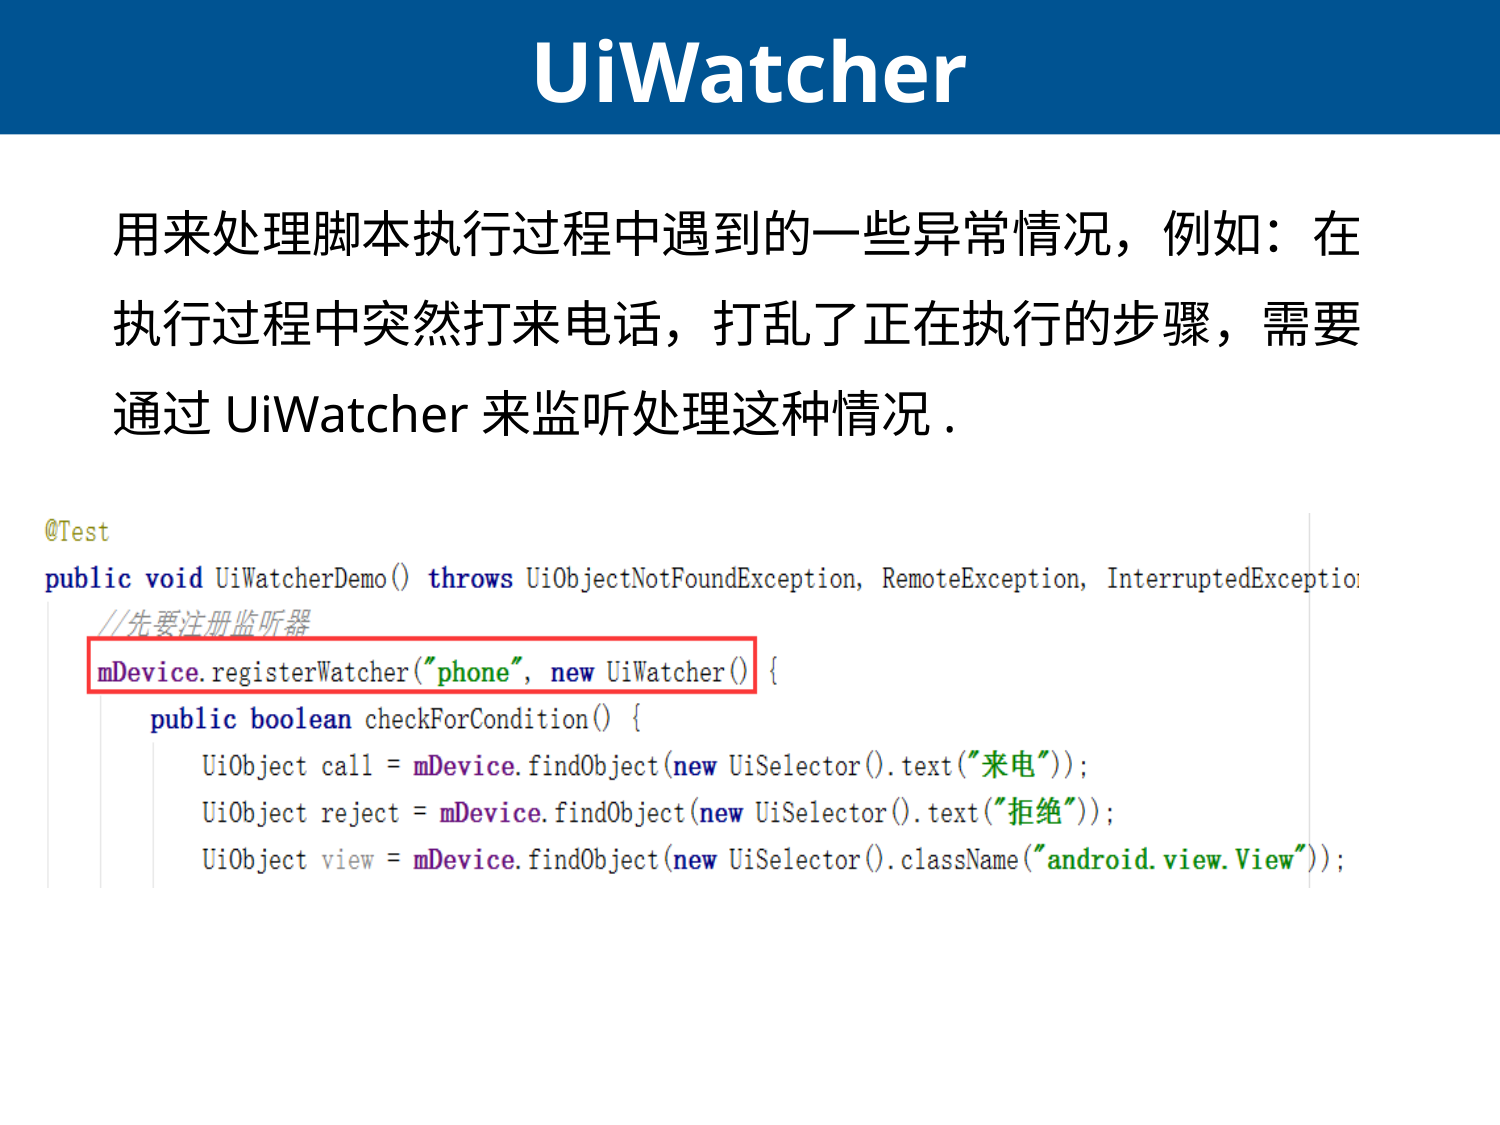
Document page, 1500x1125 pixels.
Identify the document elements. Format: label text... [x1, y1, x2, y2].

picture [0, 135, 1500, 1125]
title UiWatcher [0, 19, 1500, 112]
list 用来处理脚本执行过程中遇到的一些异常情况，例如：在执行过程中突然打来电话，打乱了正在执行的步骤，需要通过UiWatcher来监听处理这种情况. [112, 172, 1370, 935]
